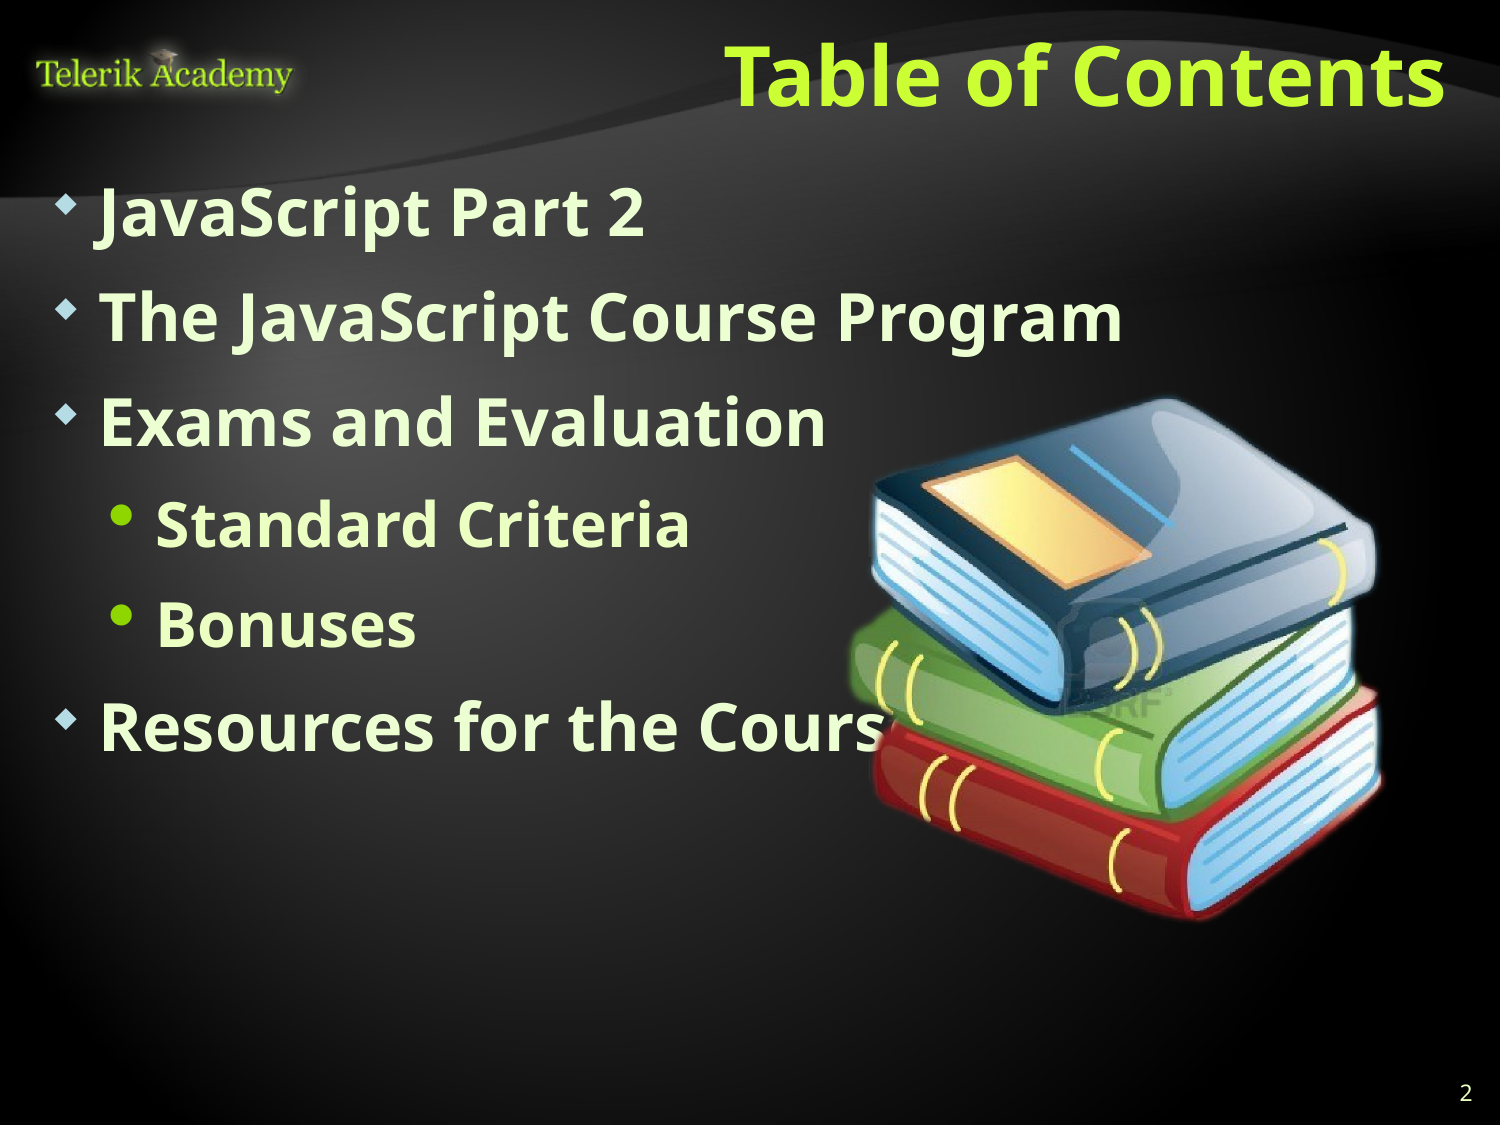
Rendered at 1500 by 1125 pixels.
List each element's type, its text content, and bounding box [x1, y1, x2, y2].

picture [0, 0, 1500, 1125]
slide_number 2 [1412, 1074, 1488, 1113]
list JavaScript Part 2 The JavaScript Course Program Exams and Evaluation Standard Criteria Bonuses Resources for the Course [37, 162, 1463, 1075]
title Table of Contents [300, 12, 1463, 150]
